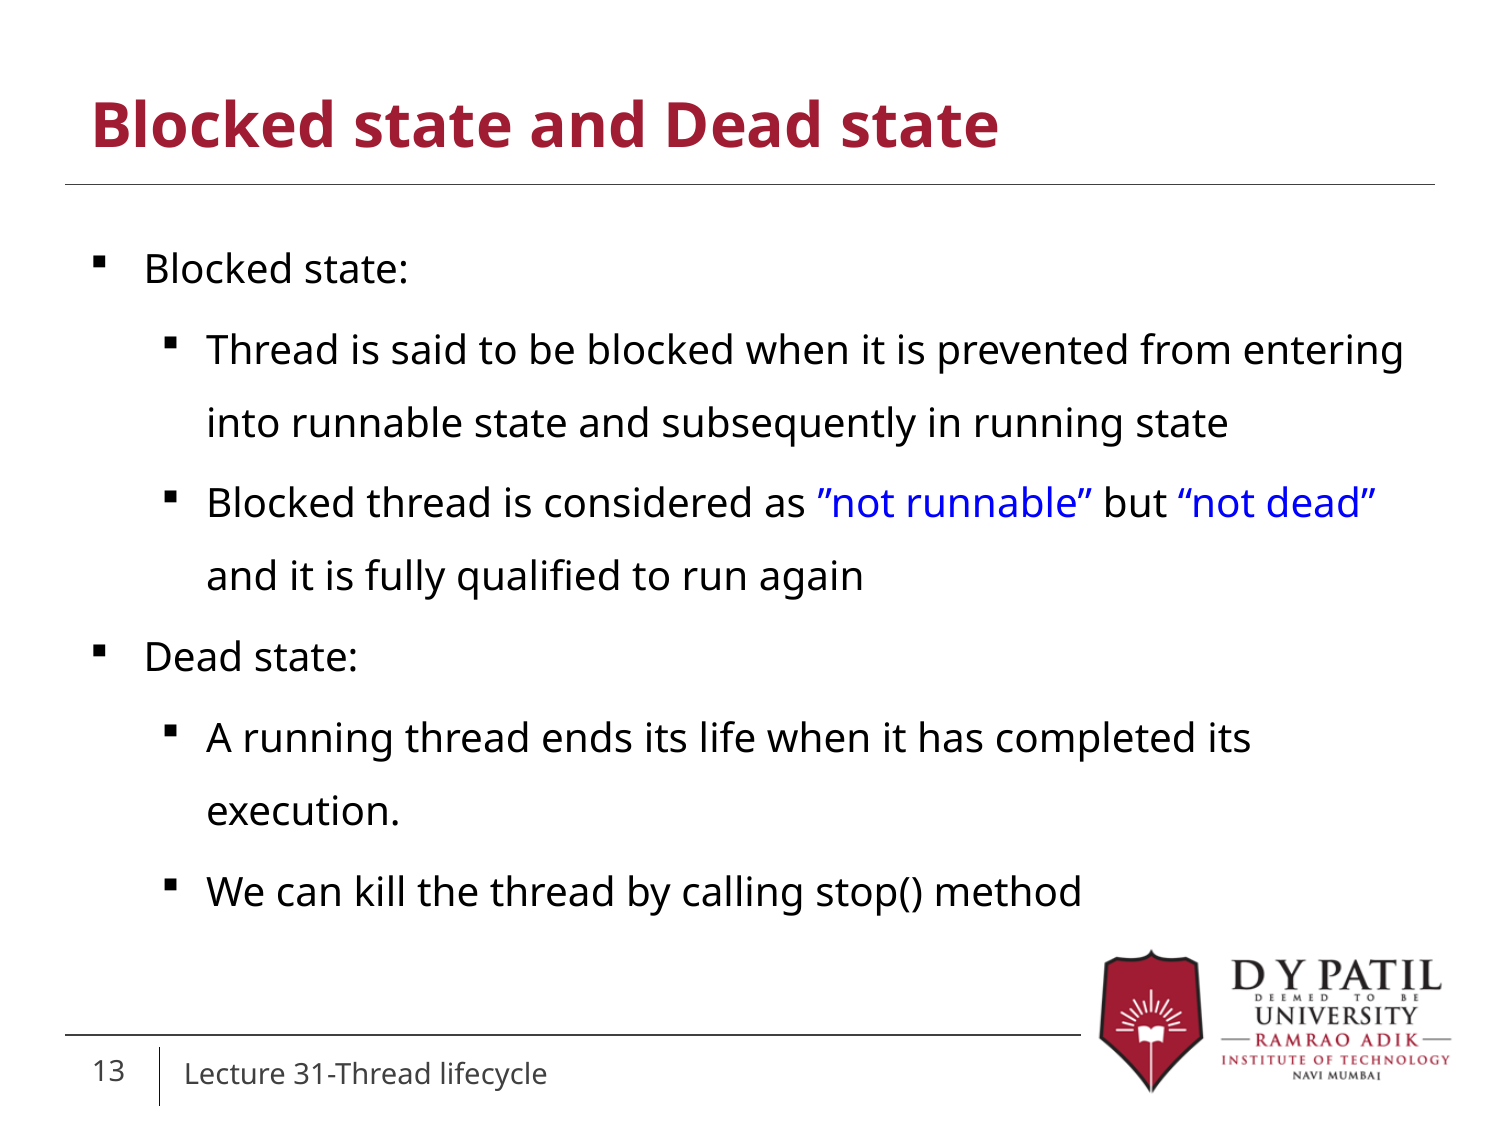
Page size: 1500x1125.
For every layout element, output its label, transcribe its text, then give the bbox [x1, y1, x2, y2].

picture [1091, 941, 1458, 1098]
footer Lecture 31-Thread lifecycle [168, 1042, 832, 1103]
list Blocked state: Thread is said to be blocked when it is prevented from entering into runnable state and subsequently in running state Blocked thread is considered as ”not runnable” but “not dead” and it is fully qualified to run again Dead state: A running thread ends its life when it has completed its execution. We can kill the thread by calling stop() method [75, 210, 1425, 954]
title Blocked state and Dead state [75, 54, 1425, 190]
slide_number 13 [76, 1042, 155, 1103]
